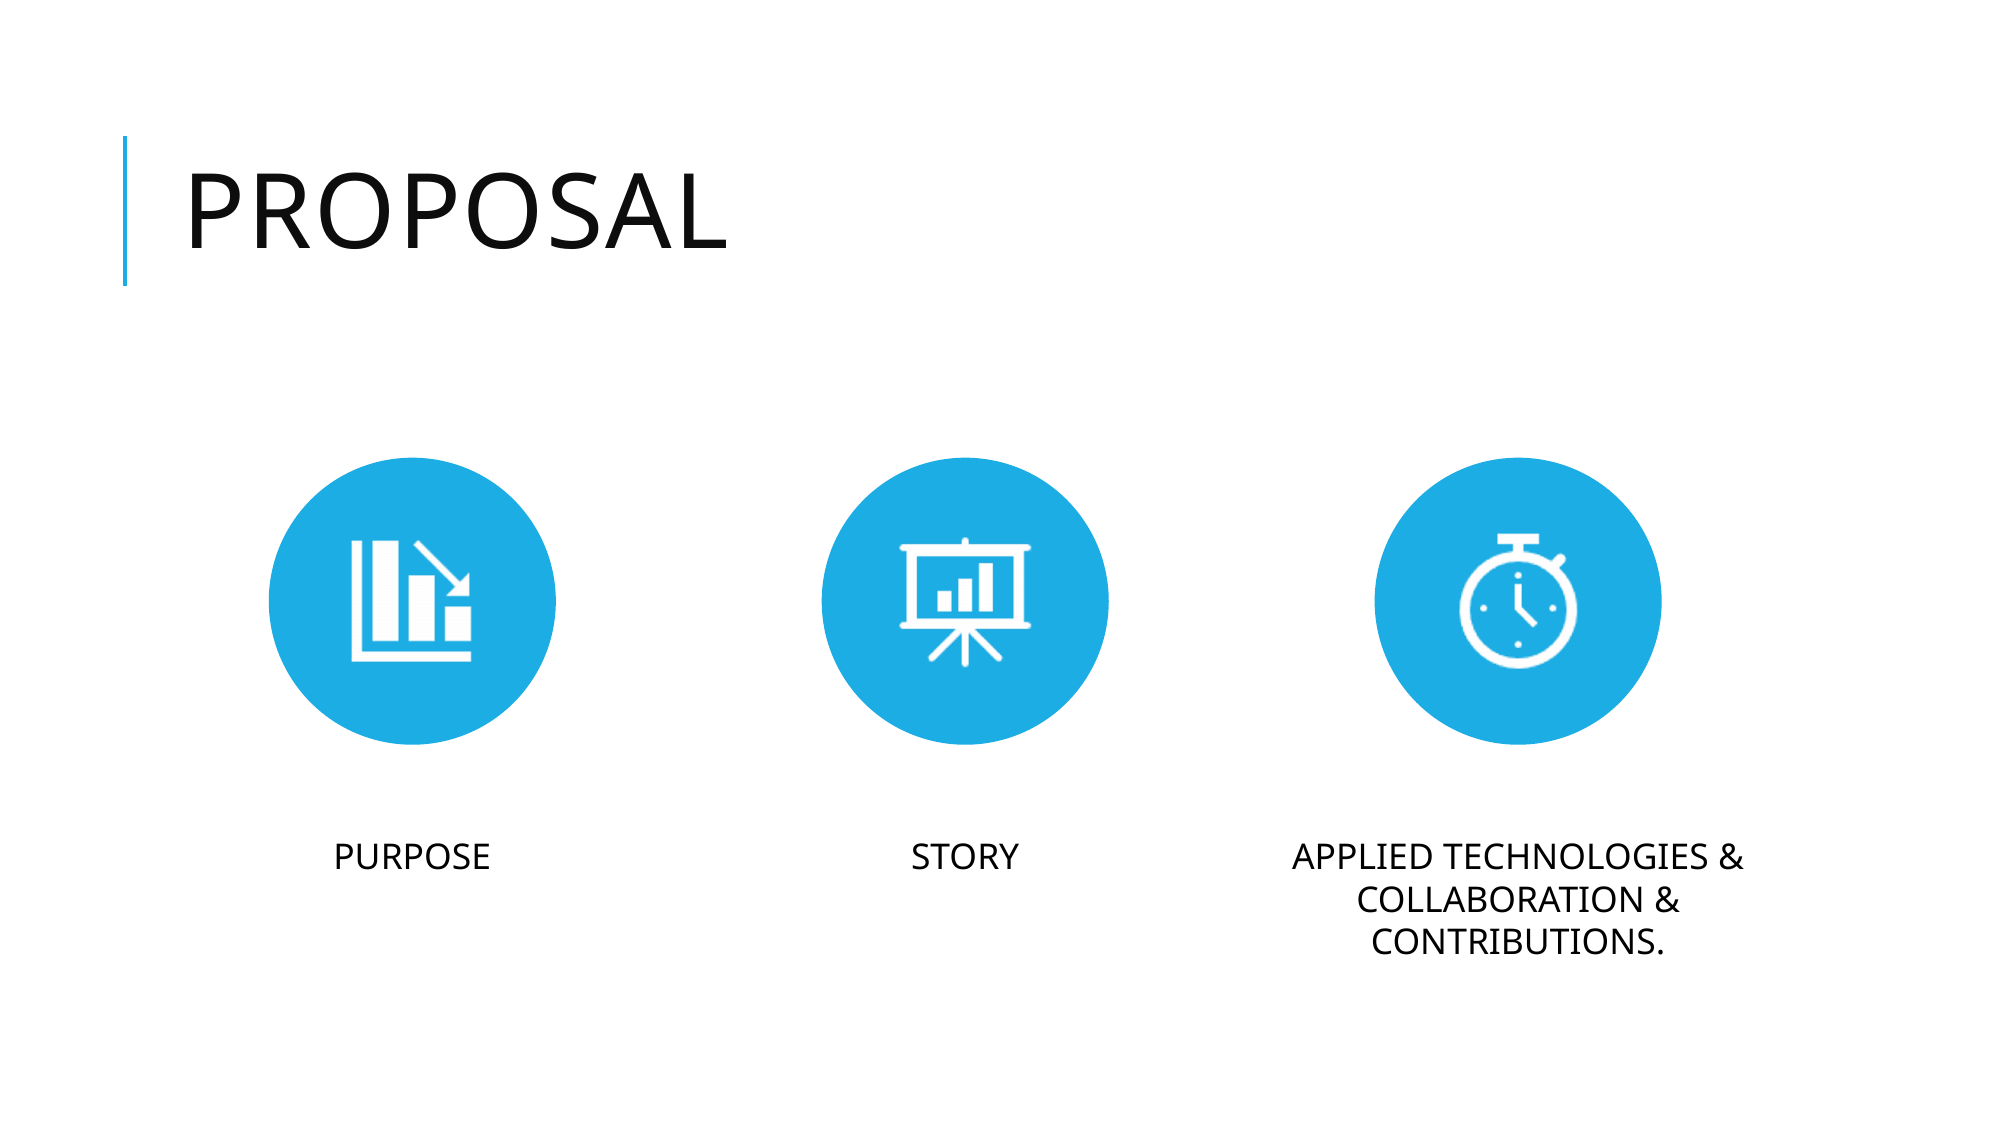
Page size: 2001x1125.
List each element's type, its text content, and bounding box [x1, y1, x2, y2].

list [167, 374, 1763, 1036]
title proposal [168, 96, 1763, 342]
